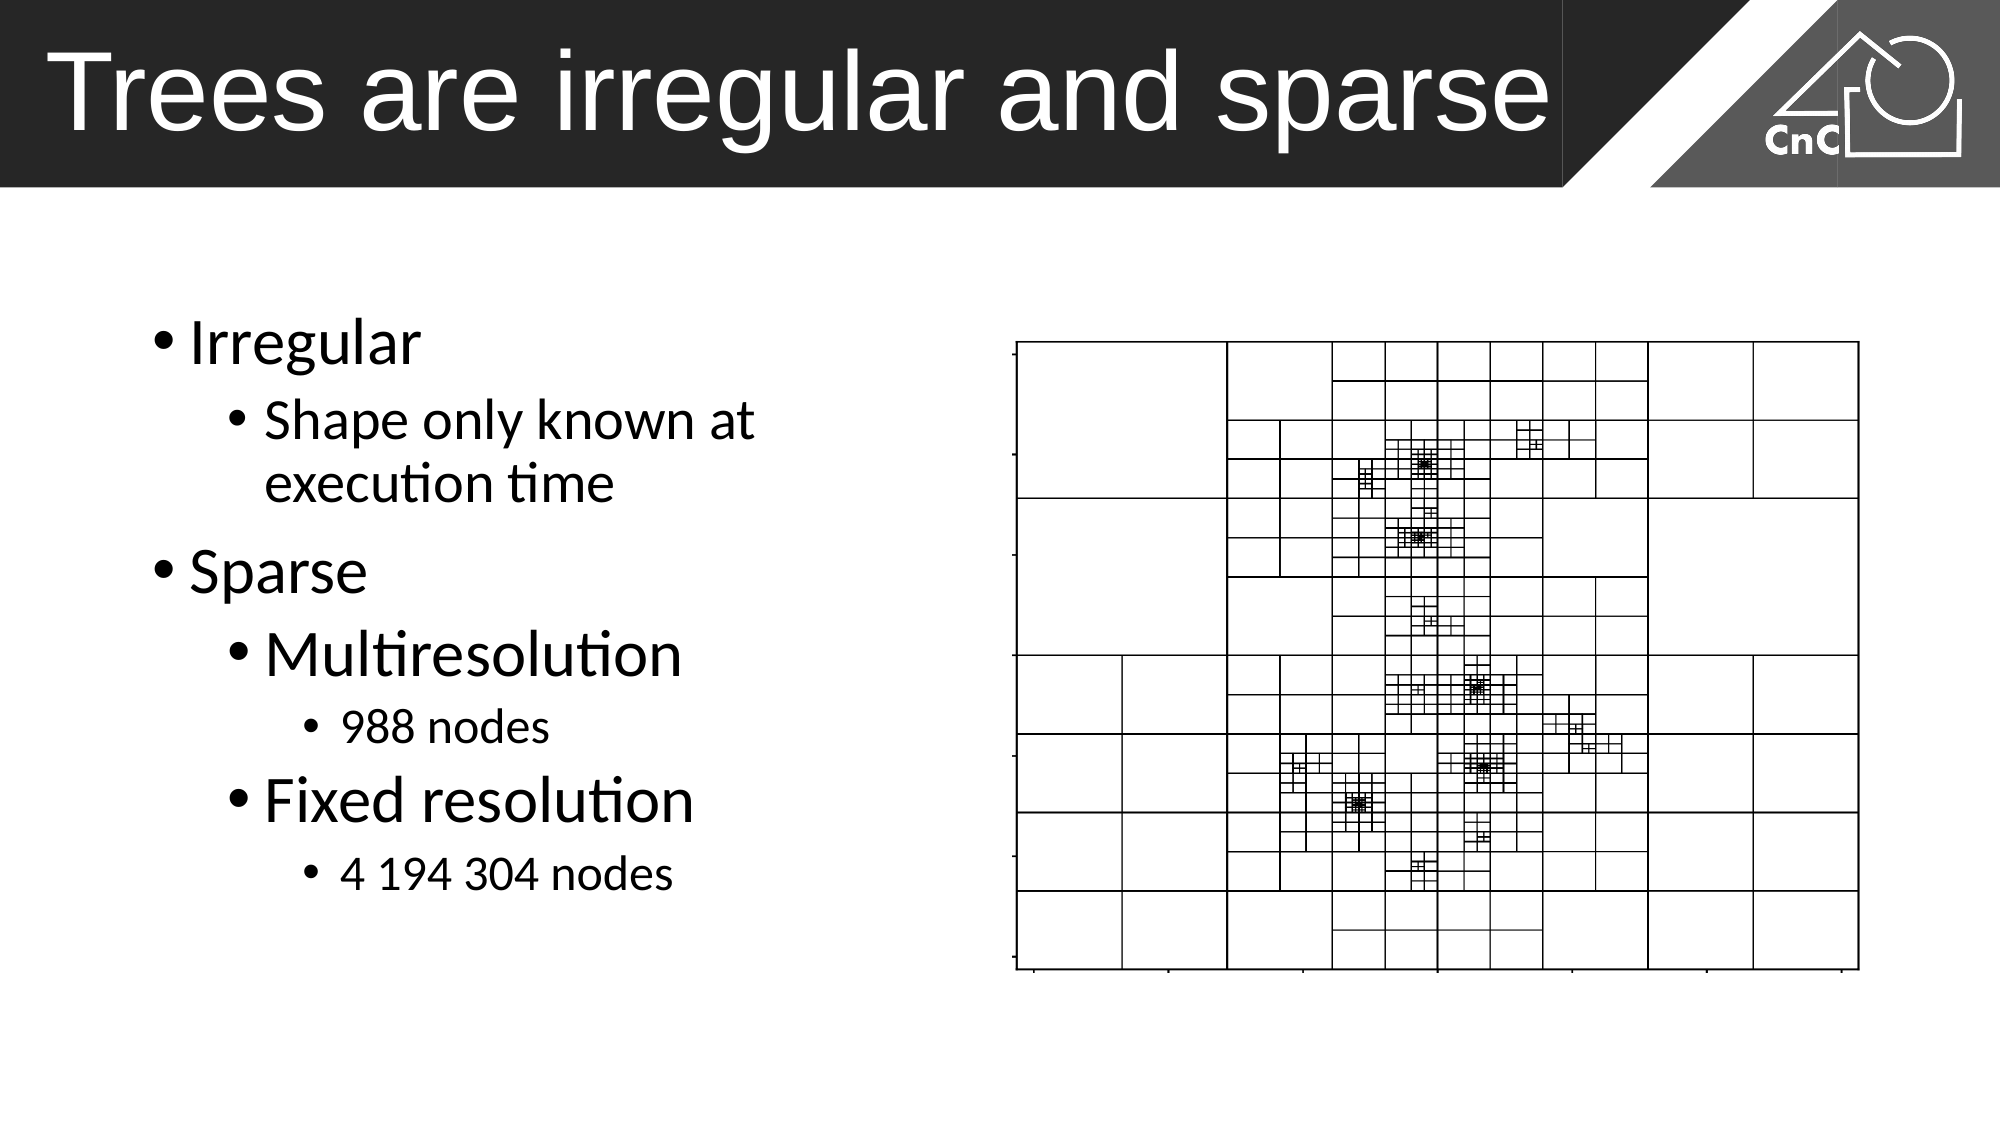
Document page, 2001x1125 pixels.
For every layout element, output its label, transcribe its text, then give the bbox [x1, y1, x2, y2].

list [1012, 339, 1863, 973]
list Irregular Shape only known at execution time Sparse Multiresolution 988 nodes Fixed resolution 4 194 304 nodes [137, 299, 988, 1014]
picture [1737, 29, 1962, 194]
title Trees are irregular and sparse [30, 0, 1650, 188]
